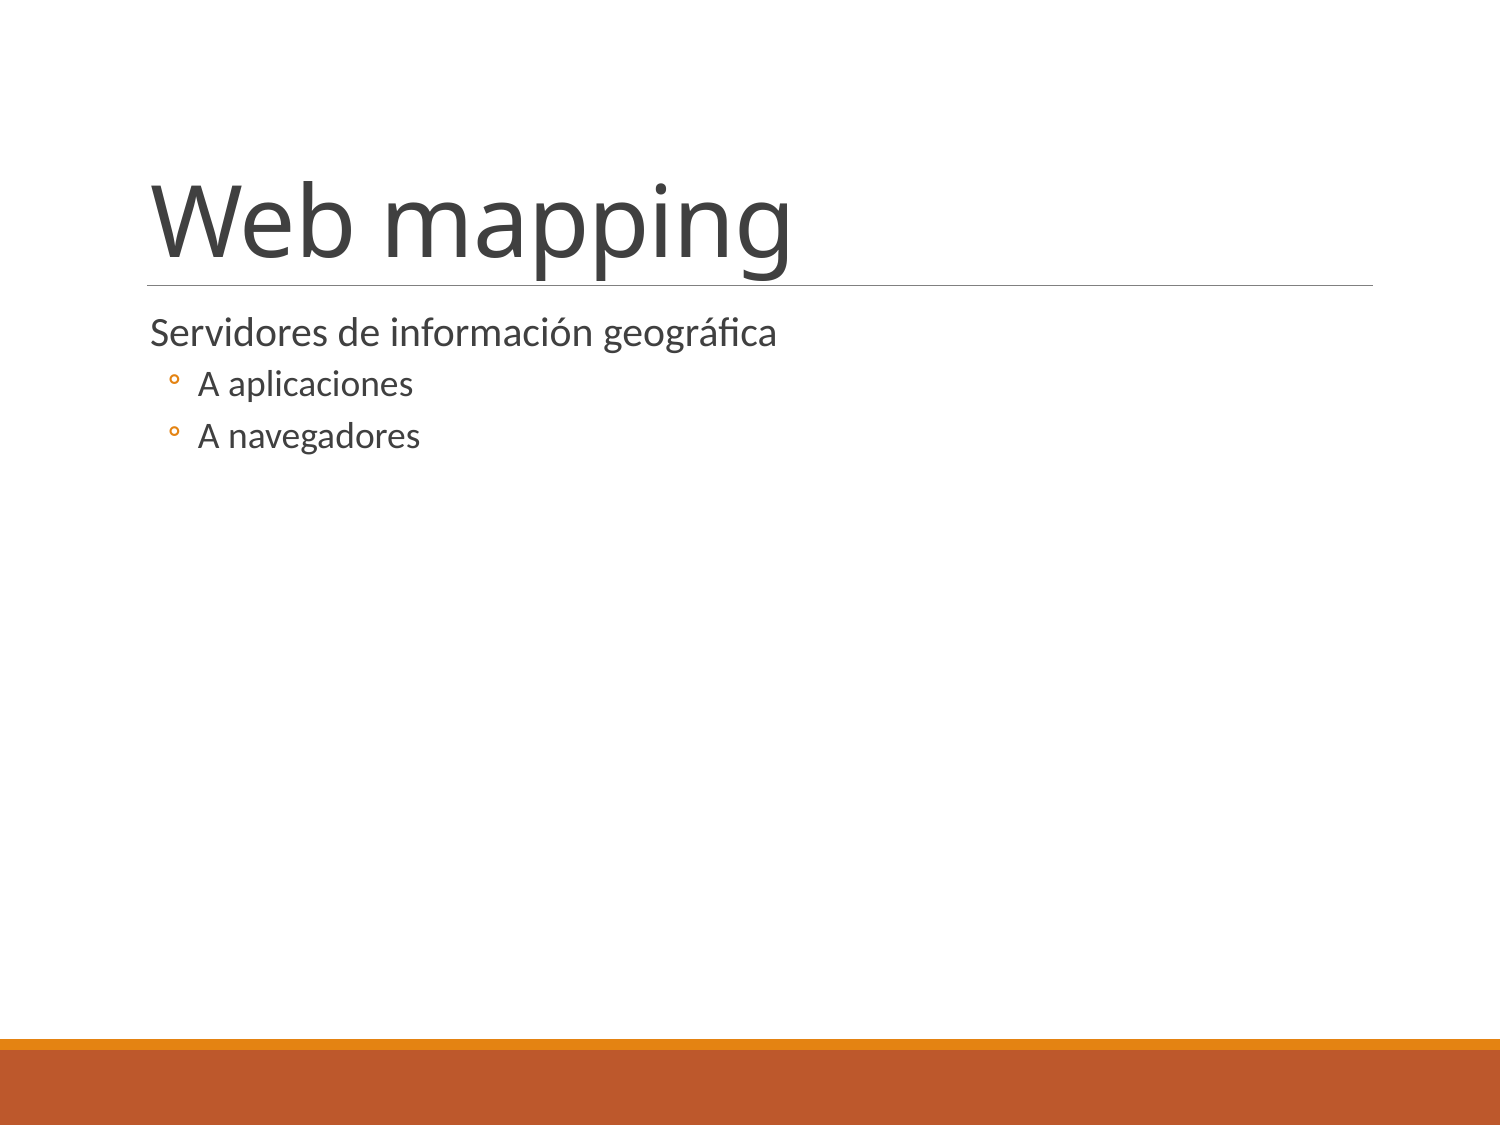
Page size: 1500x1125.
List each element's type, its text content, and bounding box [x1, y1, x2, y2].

list Servidores de información geográfica A aplicaciones A navegadores [135, 302, 1373, 963]
title Web mapping [135, 47, 1373, 285]
